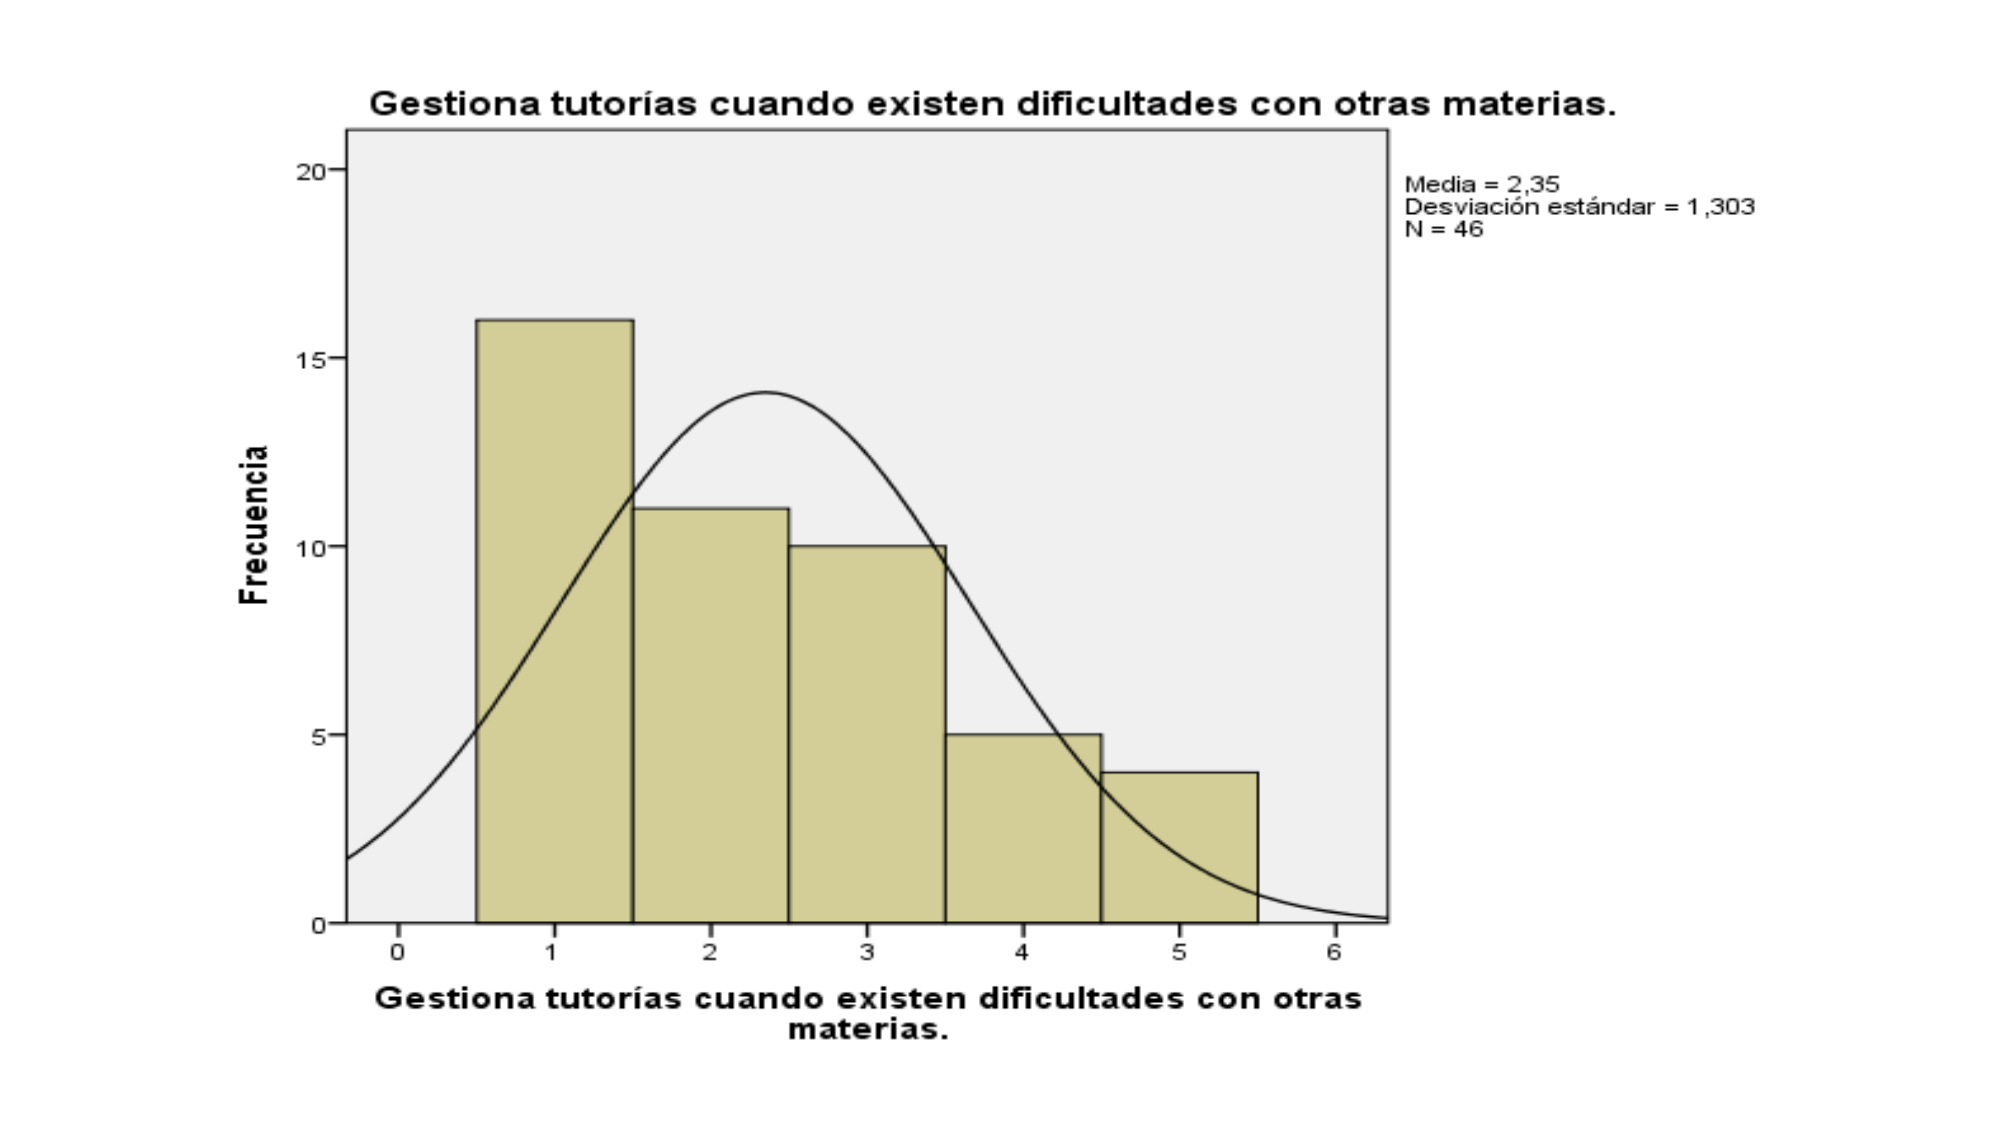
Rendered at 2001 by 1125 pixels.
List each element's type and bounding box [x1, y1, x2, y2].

list [199, 59, 1788, 1074]
